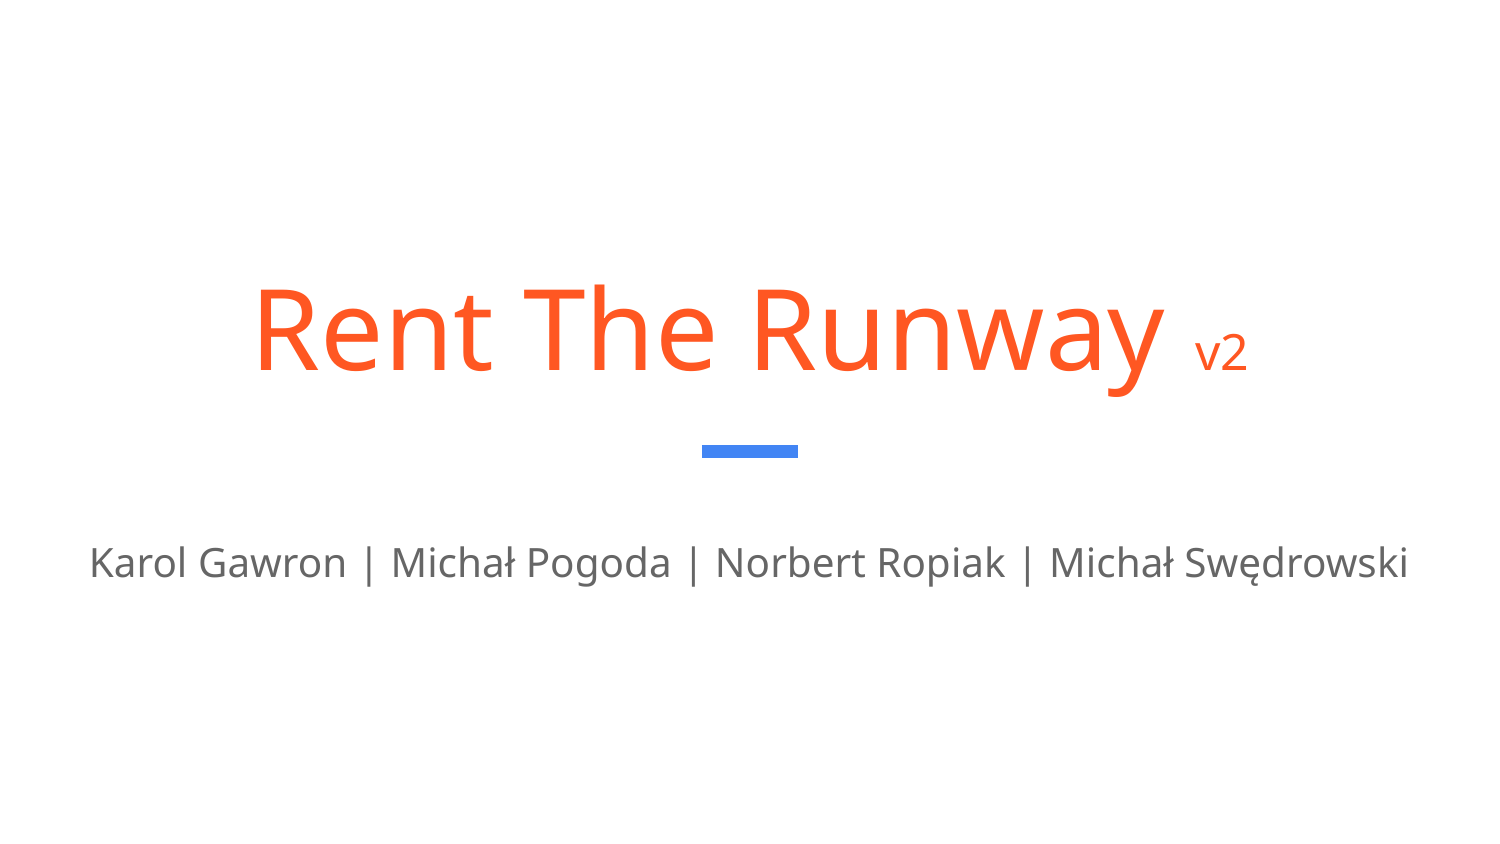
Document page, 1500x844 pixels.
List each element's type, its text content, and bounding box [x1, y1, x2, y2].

subtitle Karol Gawron | Michał Pogoda | Norbert Ropiak | Michał Swędrowski [51, 519, 1449, 640]
title Rent The Runway v2 [51, 97, 1449, 419]
